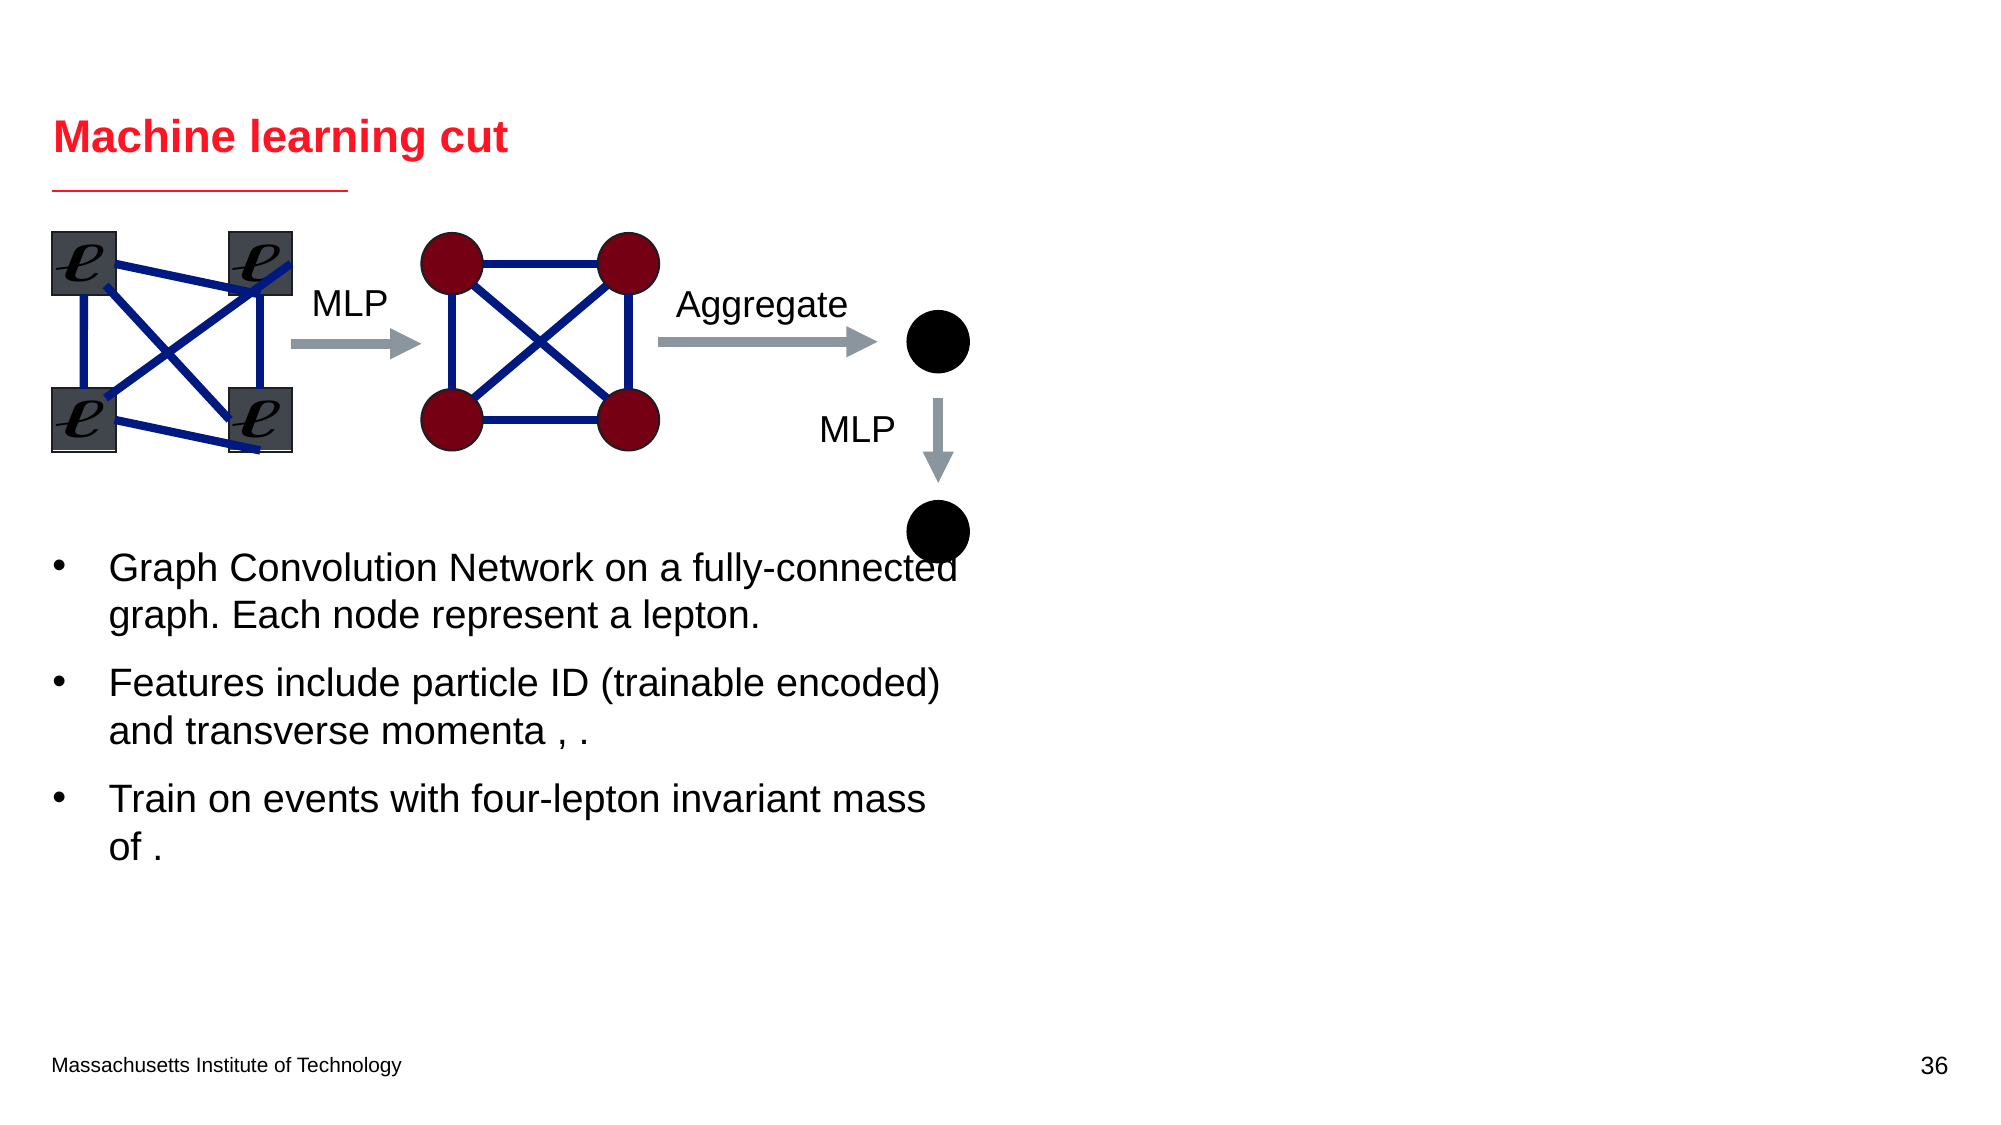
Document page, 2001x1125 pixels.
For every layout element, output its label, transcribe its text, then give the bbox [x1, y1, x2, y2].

text_box [420, 231, 484, 296]
text_box [906, 499, 970, 564]
text_box Aggregate [675, 272, 849, 332]
text_box [596, 388, 661, 452]
text_box MLP [311, 271, 389, 332]
text_box MLP [819, 398, 897, 458]
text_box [105, 285, 239, 399]
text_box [473, 285, 607, 399]
text_box [906, 309, 970, 374]
title Machine learning cut [53, 36, 961, 170]
text_box [596, 231, 661, 296]
text_box [420, 388, 484, 452]
